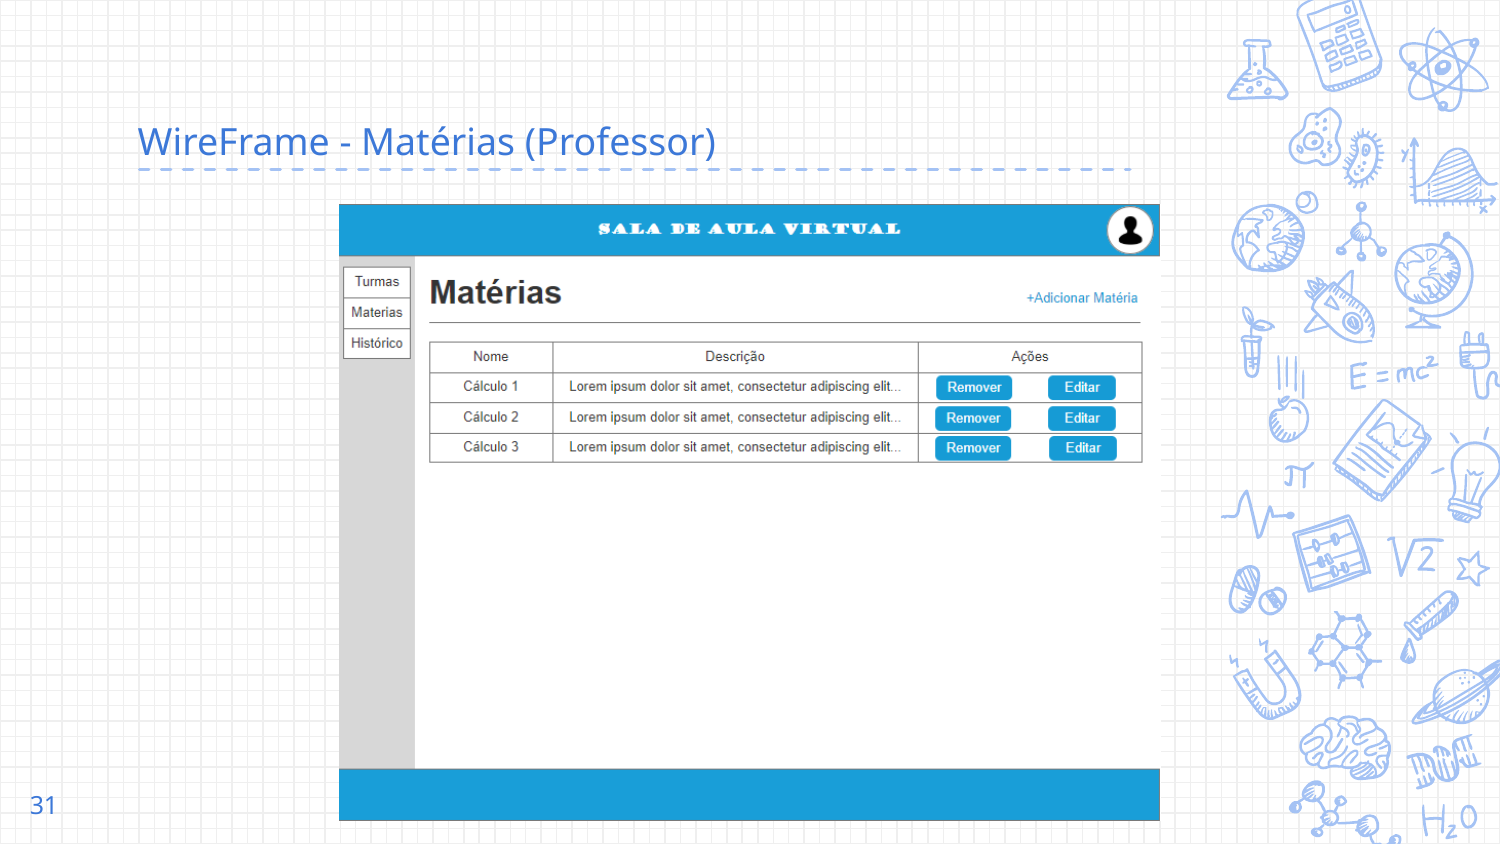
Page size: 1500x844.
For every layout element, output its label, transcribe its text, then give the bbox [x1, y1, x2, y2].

picture [339, 203, 1161, 821]
title WireFrame - Matérias (Professor) [122, 36, 1130, 178]
slide_number ‹#› [14, 774, 105, 840]
